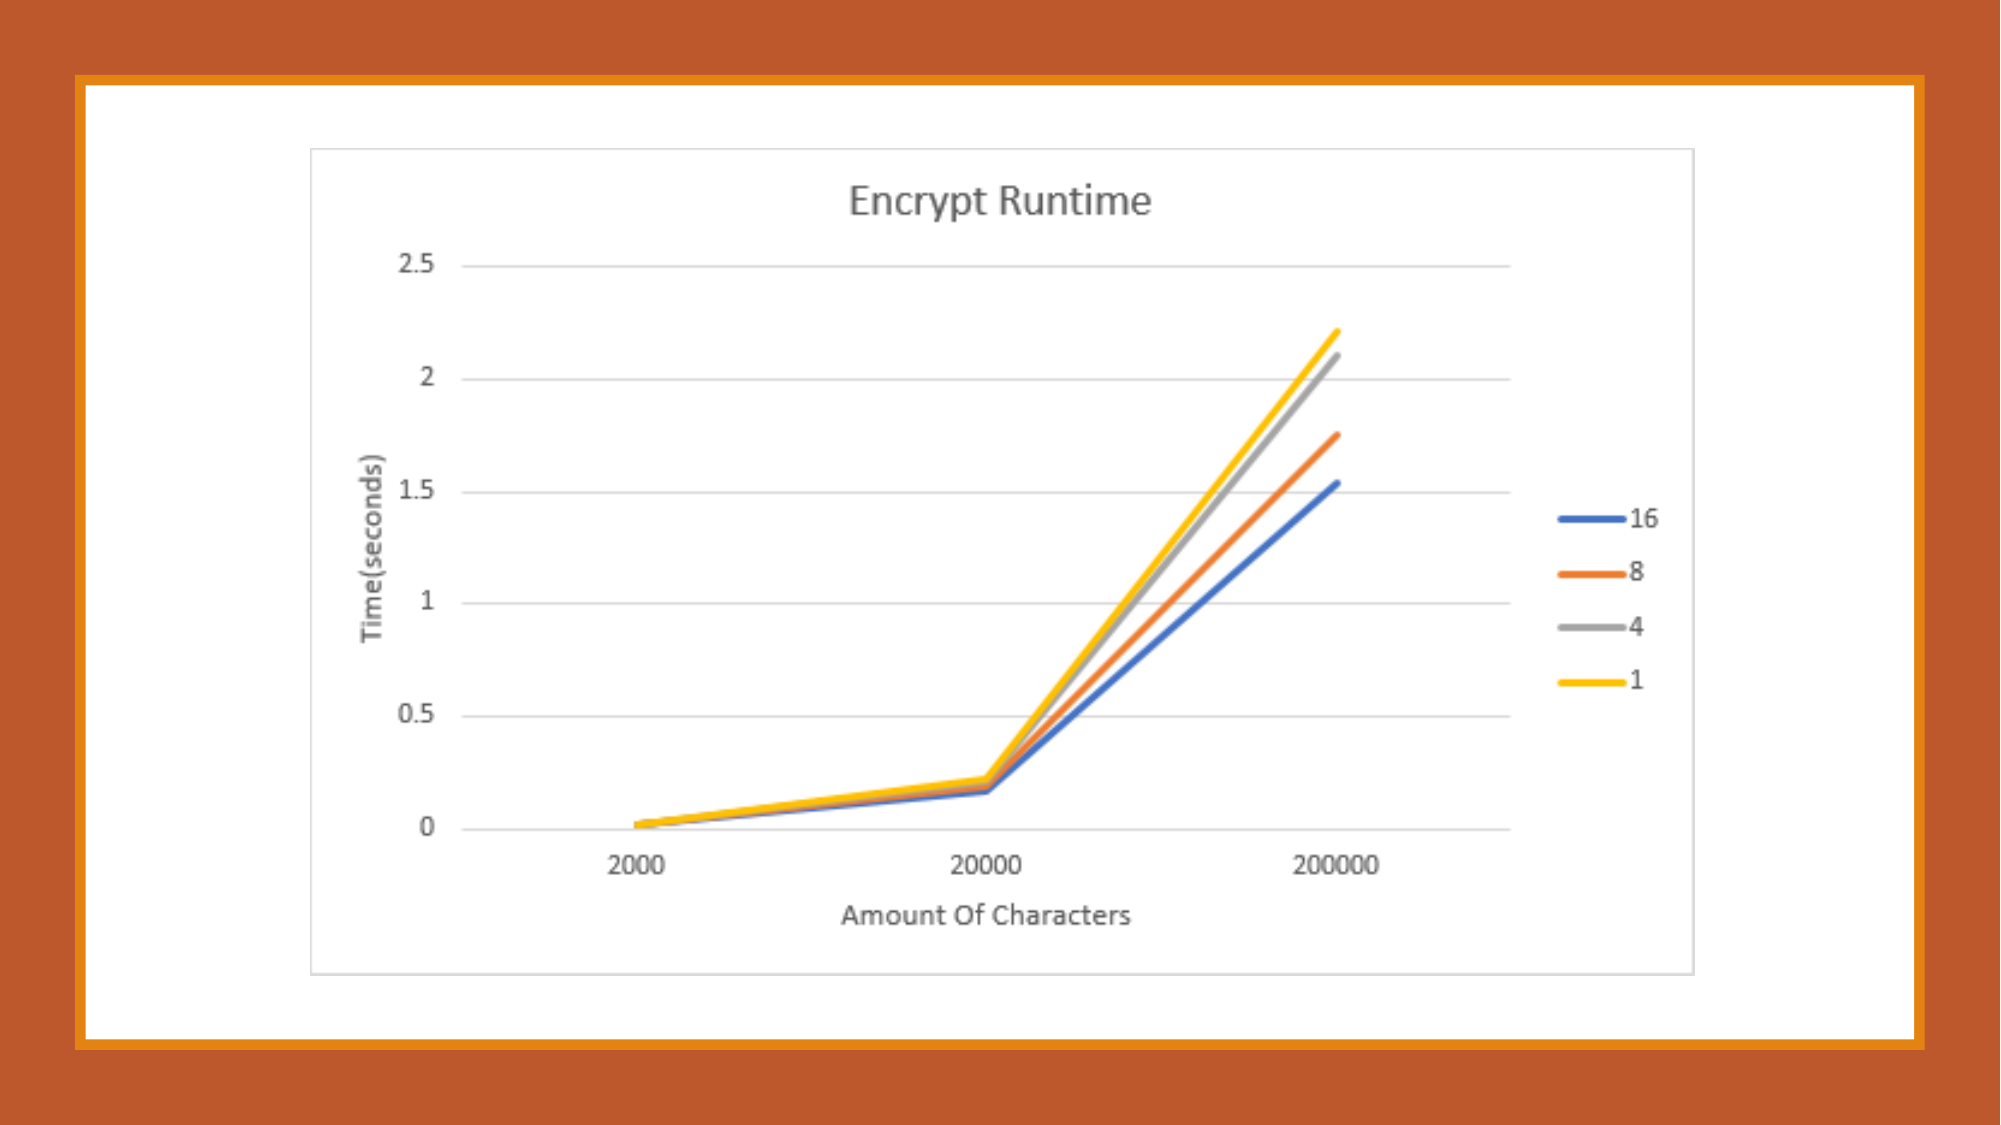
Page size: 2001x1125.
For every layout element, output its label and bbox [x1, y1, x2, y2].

text_box [84, 84, 1916, 1041]
text_box [74, 74, 1926, 1051]
text_box [0, 0, 2000, 1125]
picture [309, 148, 1696, 976]
